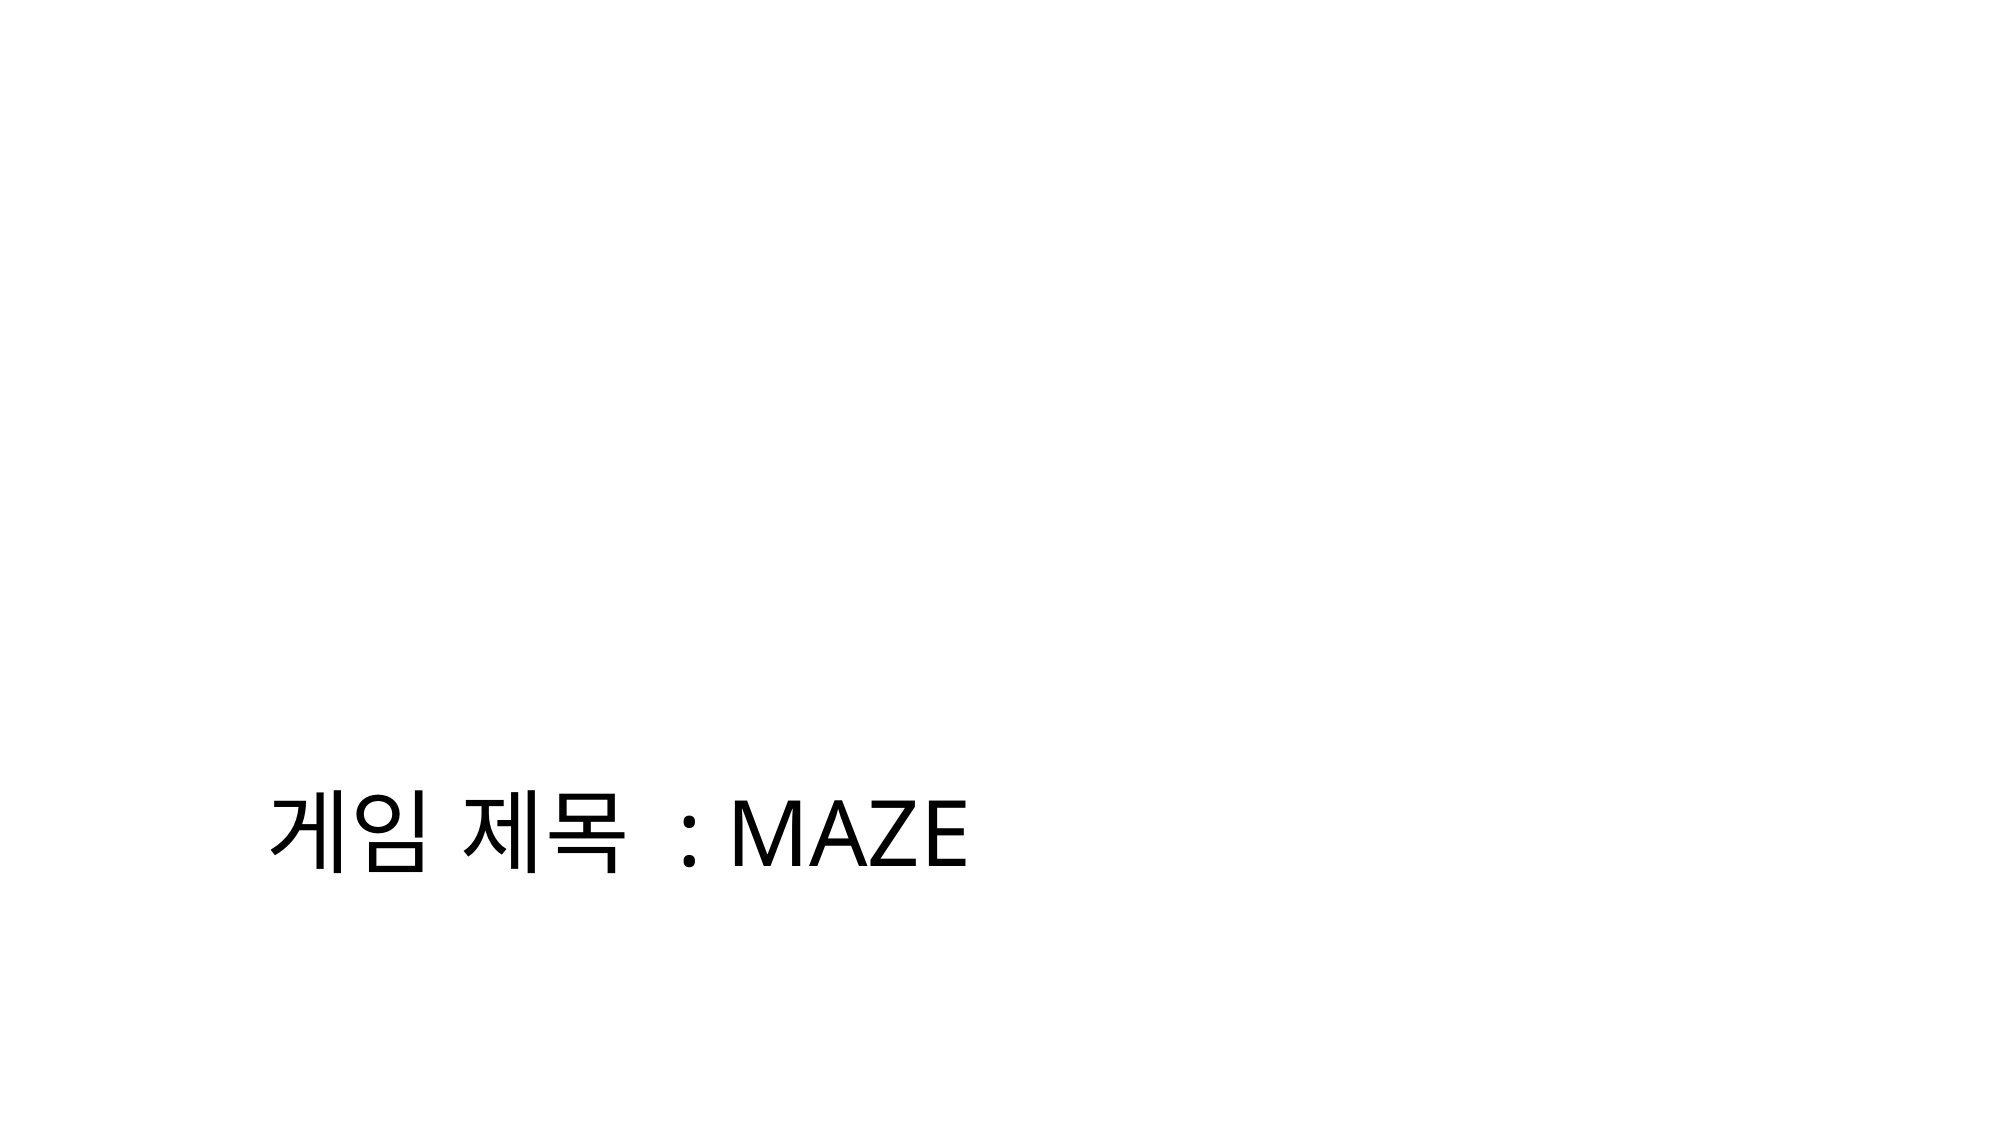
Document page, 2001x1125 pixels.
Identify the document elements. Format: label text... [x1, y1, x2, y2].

text_box 게임 제목 : MAZE [251, 767, 1654, 893]
